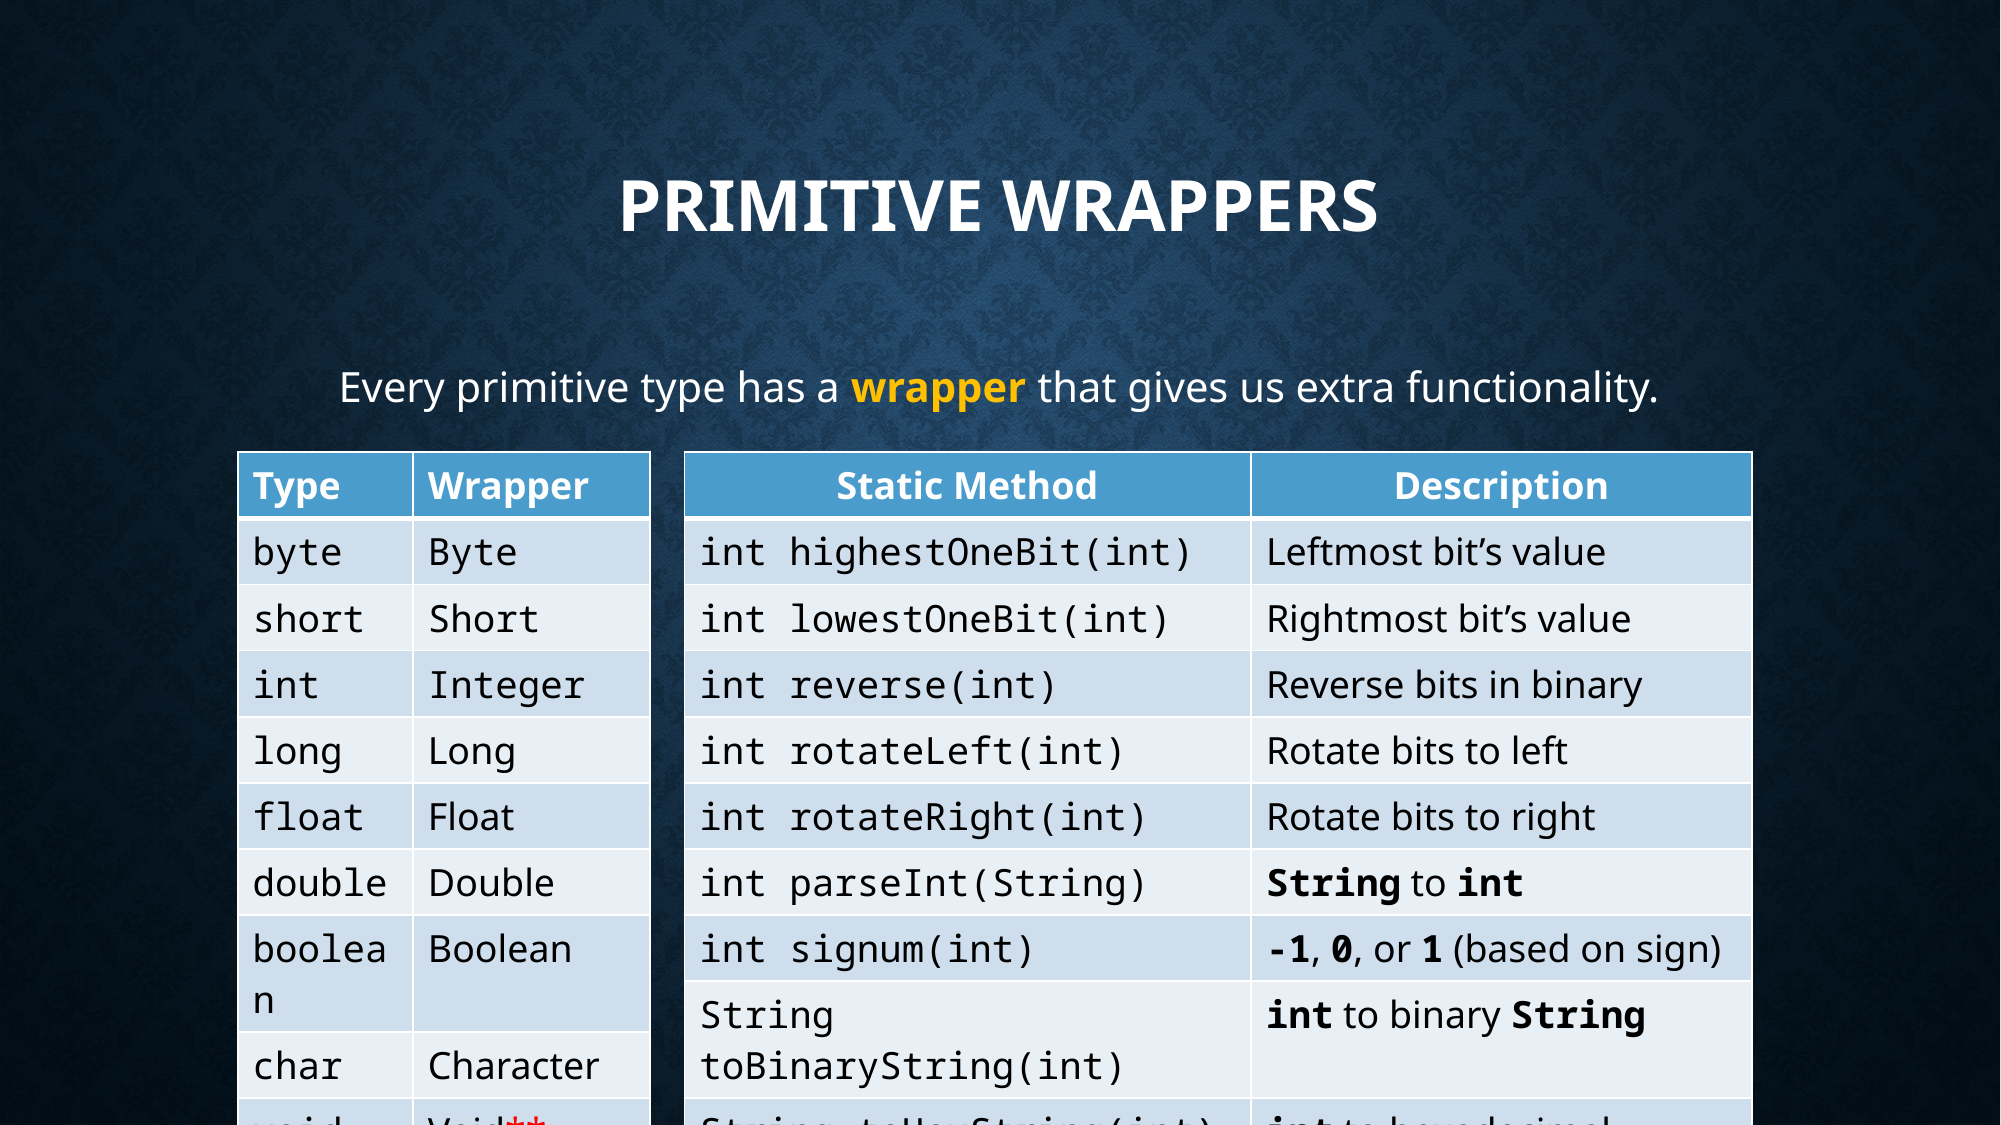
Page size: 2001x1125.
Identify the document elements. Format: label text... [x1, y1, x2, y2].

table_cell int reverse(int) [685, 651, 1250, 716]
table_cell double [239, 850, 412, 914]
table_cell short [239, 585, 412, 650]
table_cell Character [414, 1033, 649, 1097]
list Every primitive type has a wrapper that gives us extra functionality. [149, 343, 1849, 427]
table_cell Reverse bits in binary [1252, 651, 1751, 716]
table_cell Long [414, 718, 649, 782]
table_cell byte [239, 521, 412, 584]
table_cell Boolean [414, 916, 649, 1031]
title Primitive Wrappers [149, 99, 1849, 318]
table_cell Short [414, 585, 649, 650]
table_cell long [239, 718, 412, 782]
table_cell int to hexadecimal String [1252, 1099, 1751, 1125]
table_cell Double [414, 850, 649, 914]
table_cell int rotateRight(int) [685, 784, 1250, 848]
table_cell void [239, 1099, 412, 1125]
table_cell String toHexString(int) [685, 1099, 1250, 1125]
table_cell String to int [1252, 850, 1751, 914]
table_cell Byte [414, 521, 649, 584]
table_cell Rotate bits to left [1252, 718, 1751, 782]
table_cell Float [414, 784, 649, 848]
table_cell boolean [239, 916, 412, 1031]
table_cell char [239, 1033, 412, 1097]
table_cell int to binary String [1252, 982, 1751, 1097]
table_cell -1, 0, or 1 (based on sign) [1252, 916, 1751, 980]
table_cell Rightmost bit’s value [1252, 585, 1751, 650]
table_header Static Method [685, 453, 1250, 516]
table_cell int highestOneBit(int) [685, 521, 1250, 584]
table_cell int signum(int) [685, 916, 1250, 980]
table_cell String toBinaryString(int) [685, 982, 1250, 1097]
table_cell Void** [414, 1099, 649, 1125]
table_header Type [239, 453, 412, 516]
table_header Wrapper [414, 453, 649, 516]
table_cell int lowestOneBit(int) [685, 585, 1250, 650]
table_cell int [239, 651, 412, 716]
table_cell int parseInt(String) [685, 850, 1250, 914]
table_cell float [239, 784, 412, 848]
table_cell Leftmost bit’s value [1252, 521, 1751, 584]
table_cell Integer [414, 651, 649, 716]
table_header Description [1252, 453, 1751, 516]
table_cell Rotate bits to right [1252, 784, 1751, 848]
table_cell int rotateLeft(int) [685, 718, 1250, 782]
